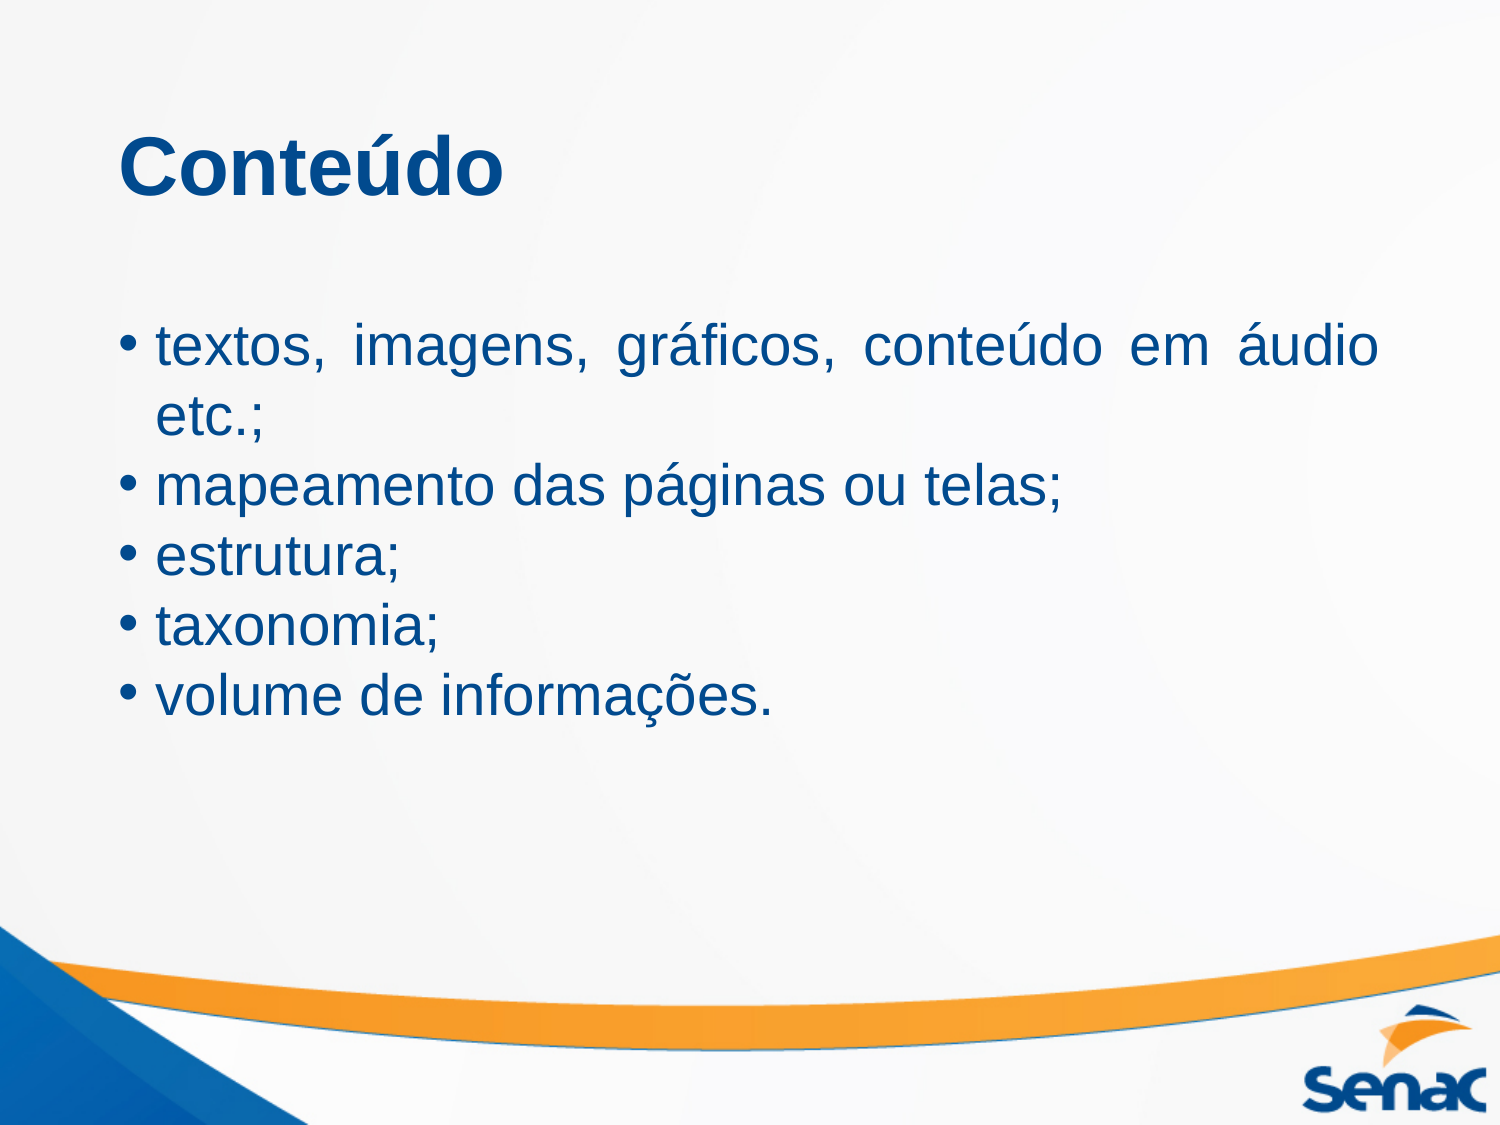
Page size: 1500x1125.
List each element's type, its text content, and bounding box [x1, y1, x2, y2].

picture [0, 0, 1500, 1125]
title Conteúdo [103, 59, 1397, 278]
list textos, imagens, gráficos, conteúdo em áudio etc.; mapeamento das páginas ou telas; estrutura; taxonomia; volume de informações. [103, 299, 1397, 1014]
